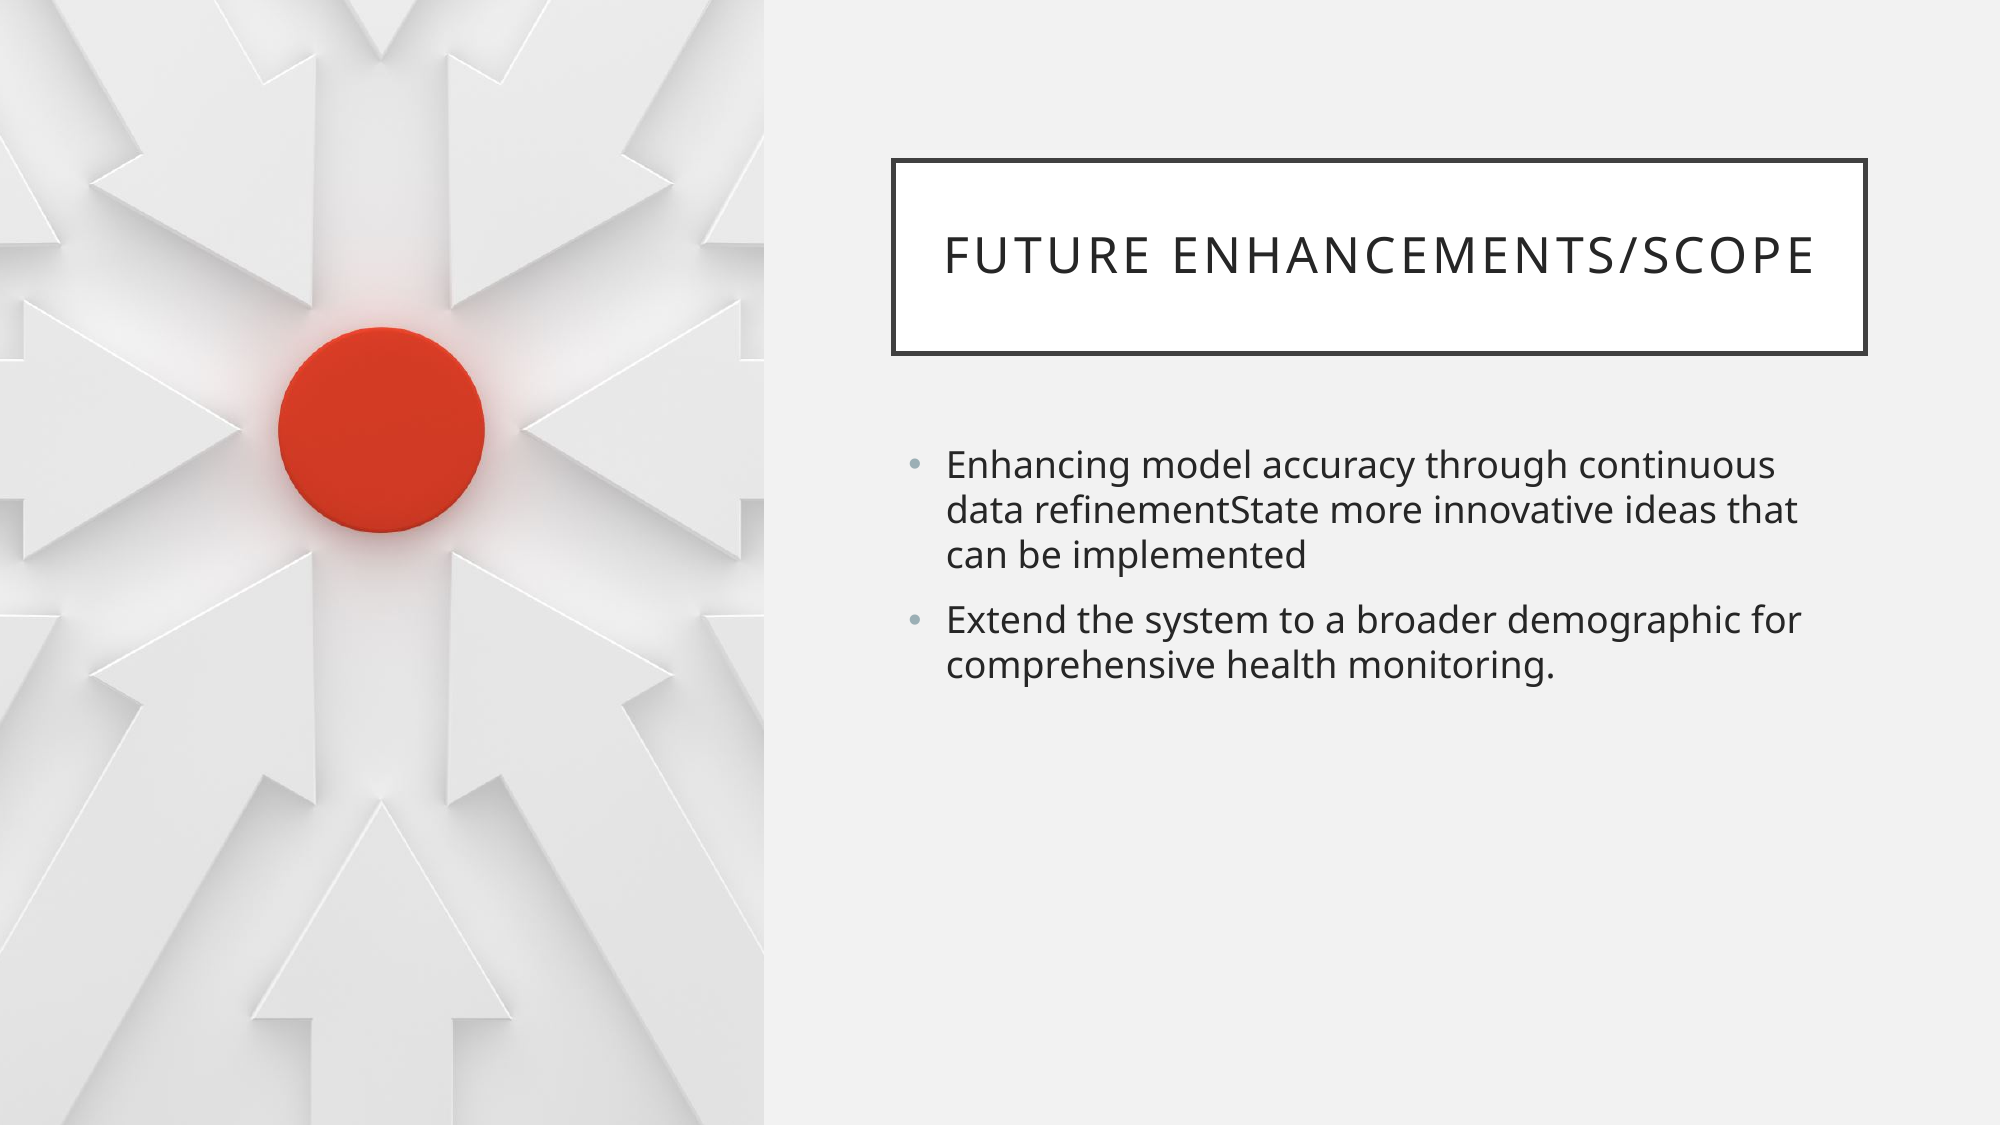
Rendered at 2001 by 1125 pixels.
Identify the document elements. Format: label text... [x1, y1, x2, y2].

title Future Enhancements/Scope [891, 158, 1868, 356]
picture [0, 0, 764, 1125]
list Enhancing model accuracy through continuous data refinementState more innovative ideas that can be implemented Extend the system to a broader demographic for comprehensive health monitoring. [893, 433, 1866, 968]
